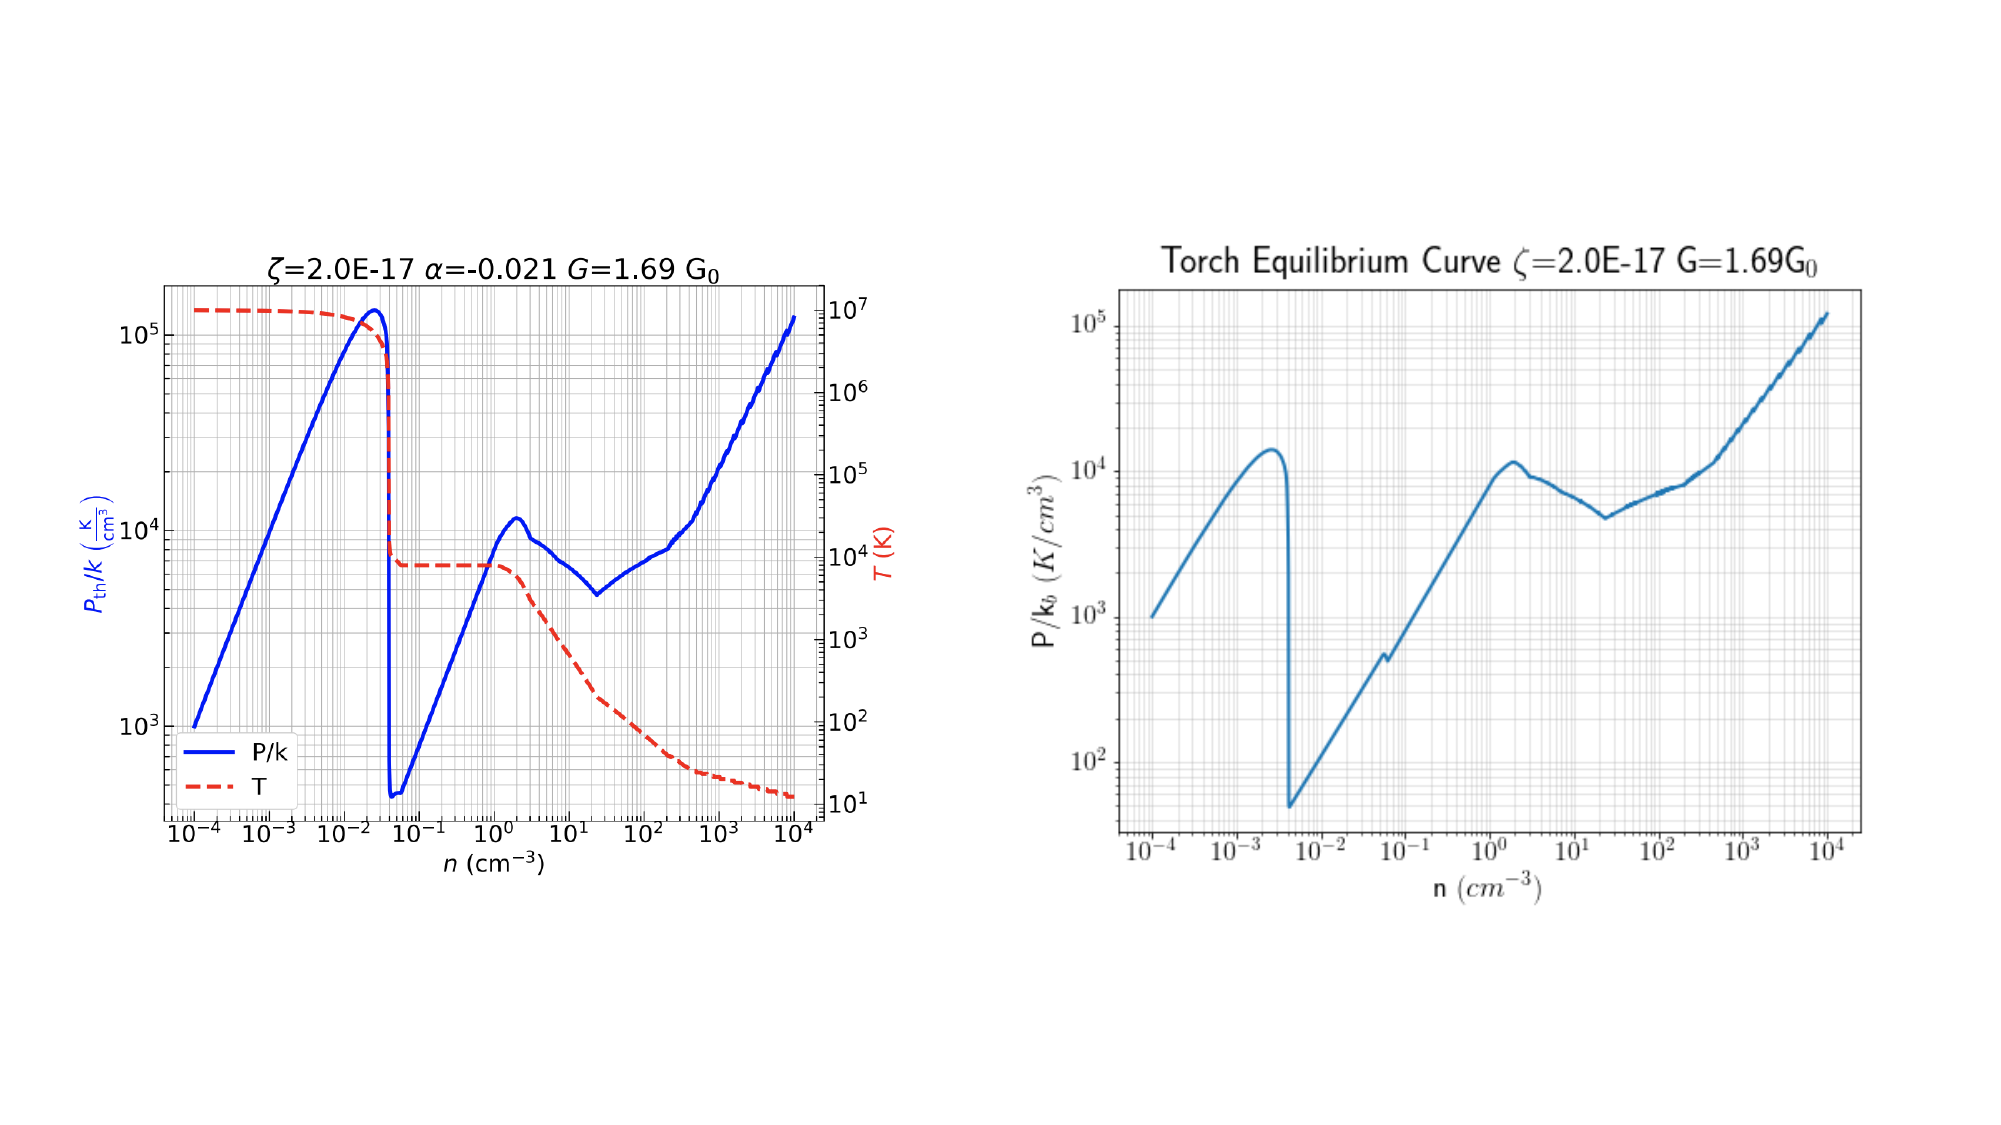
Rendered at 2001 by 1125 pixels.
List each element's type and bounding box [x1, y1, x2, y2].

picture [0, 203, 979, 922]
picture [999, 203, 1957, 922]
